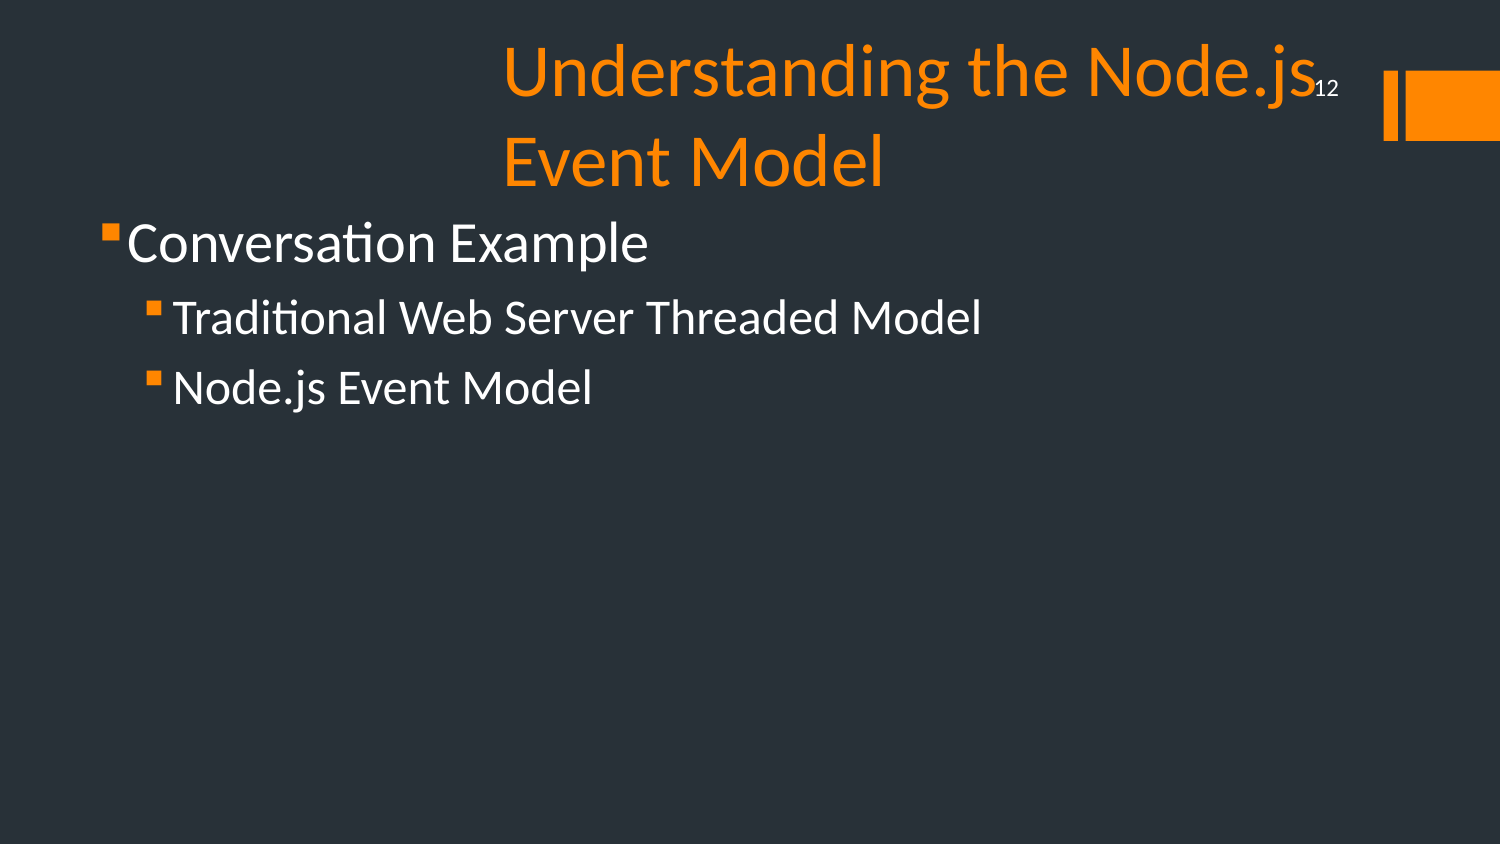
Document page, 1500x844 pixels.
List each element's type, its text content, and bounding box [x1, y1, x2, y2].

title Understanding the Node.js Event Model [487, 59, 1363, 196]
slide_number 12 [1199, 67, 1355, 105]
list Conversation Example Traditional Web Server Threaded Model Node.js Event Model [75, 196, 1438, 777]
